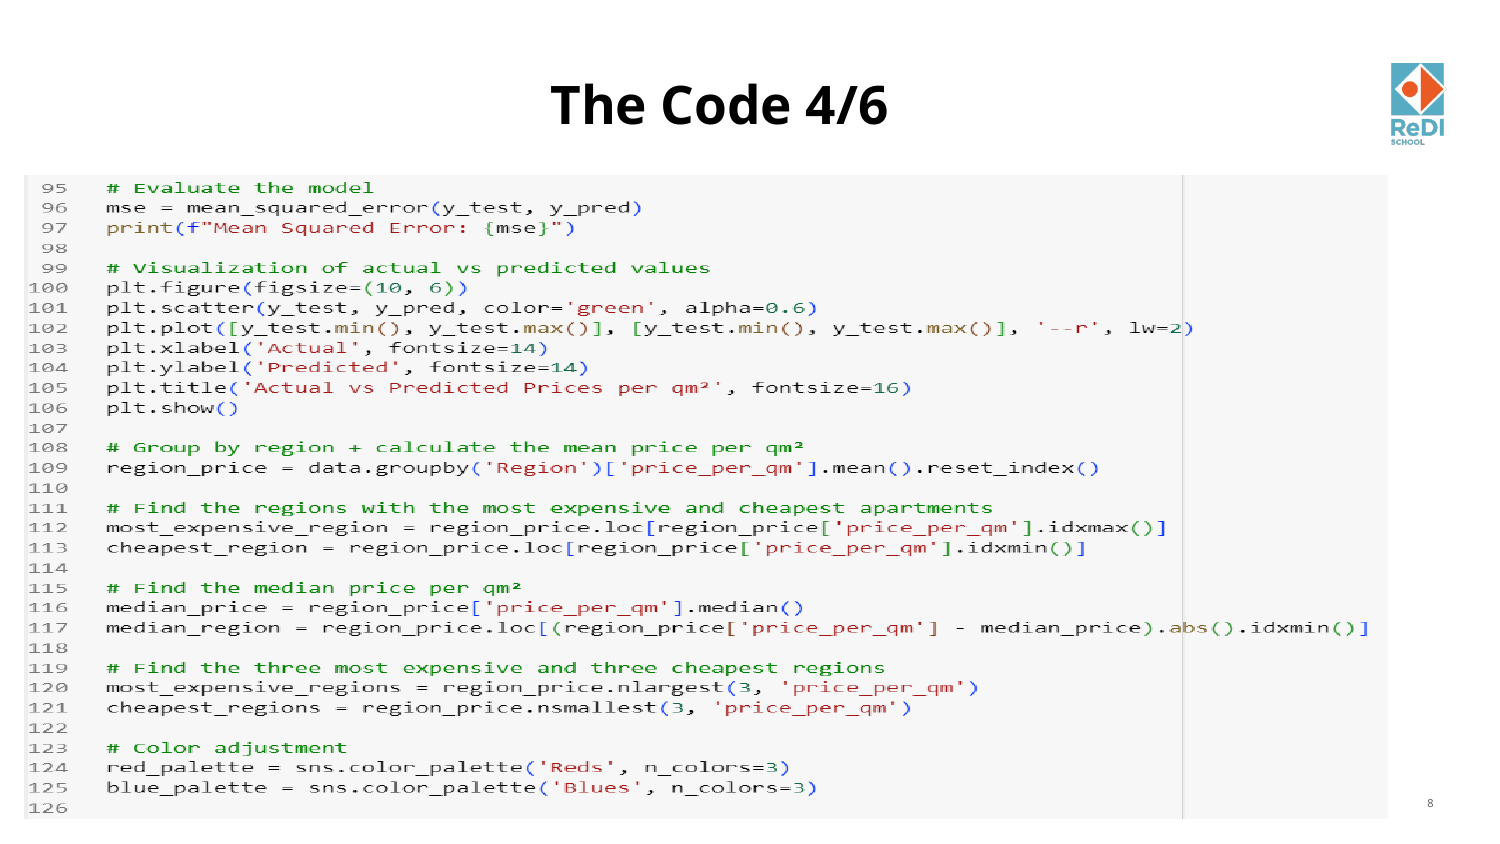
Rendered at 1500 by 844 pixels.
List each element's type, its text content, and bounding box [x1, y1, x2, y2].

picture [24, 174, 1388, 819]
picture [1391, 63, 1447, 145]
slide_number ‹#› [1388, 781, 1449, 827]
title The Code 4/6 [51, 56, 1388, 151]
